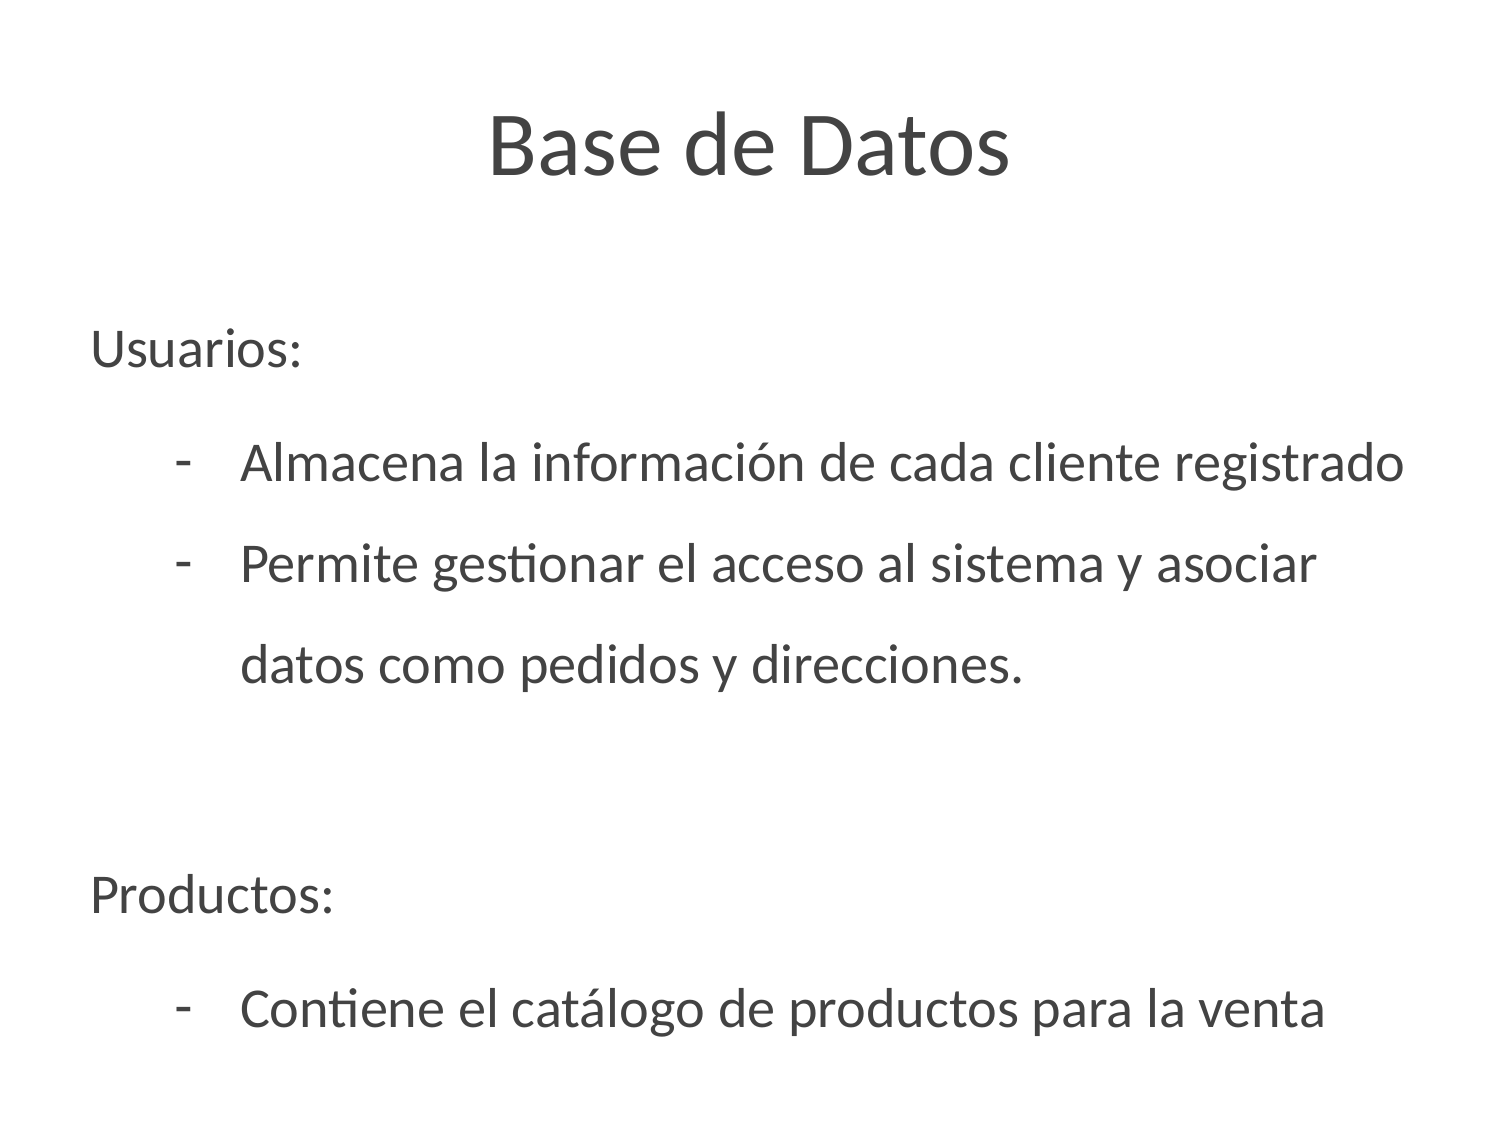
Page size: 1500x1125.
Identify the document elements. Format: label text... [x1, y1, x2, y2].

title Base de Datos [75, 45, 1425, 233]
list Usuarios: Almacena la información de cada cliente registrado Permite gestionar el acceso al sistema y asociar datos como pedidos y direcciones. Productos: Contiene el catálogo de productos para la venta [75, 269, 1425, 1125]
